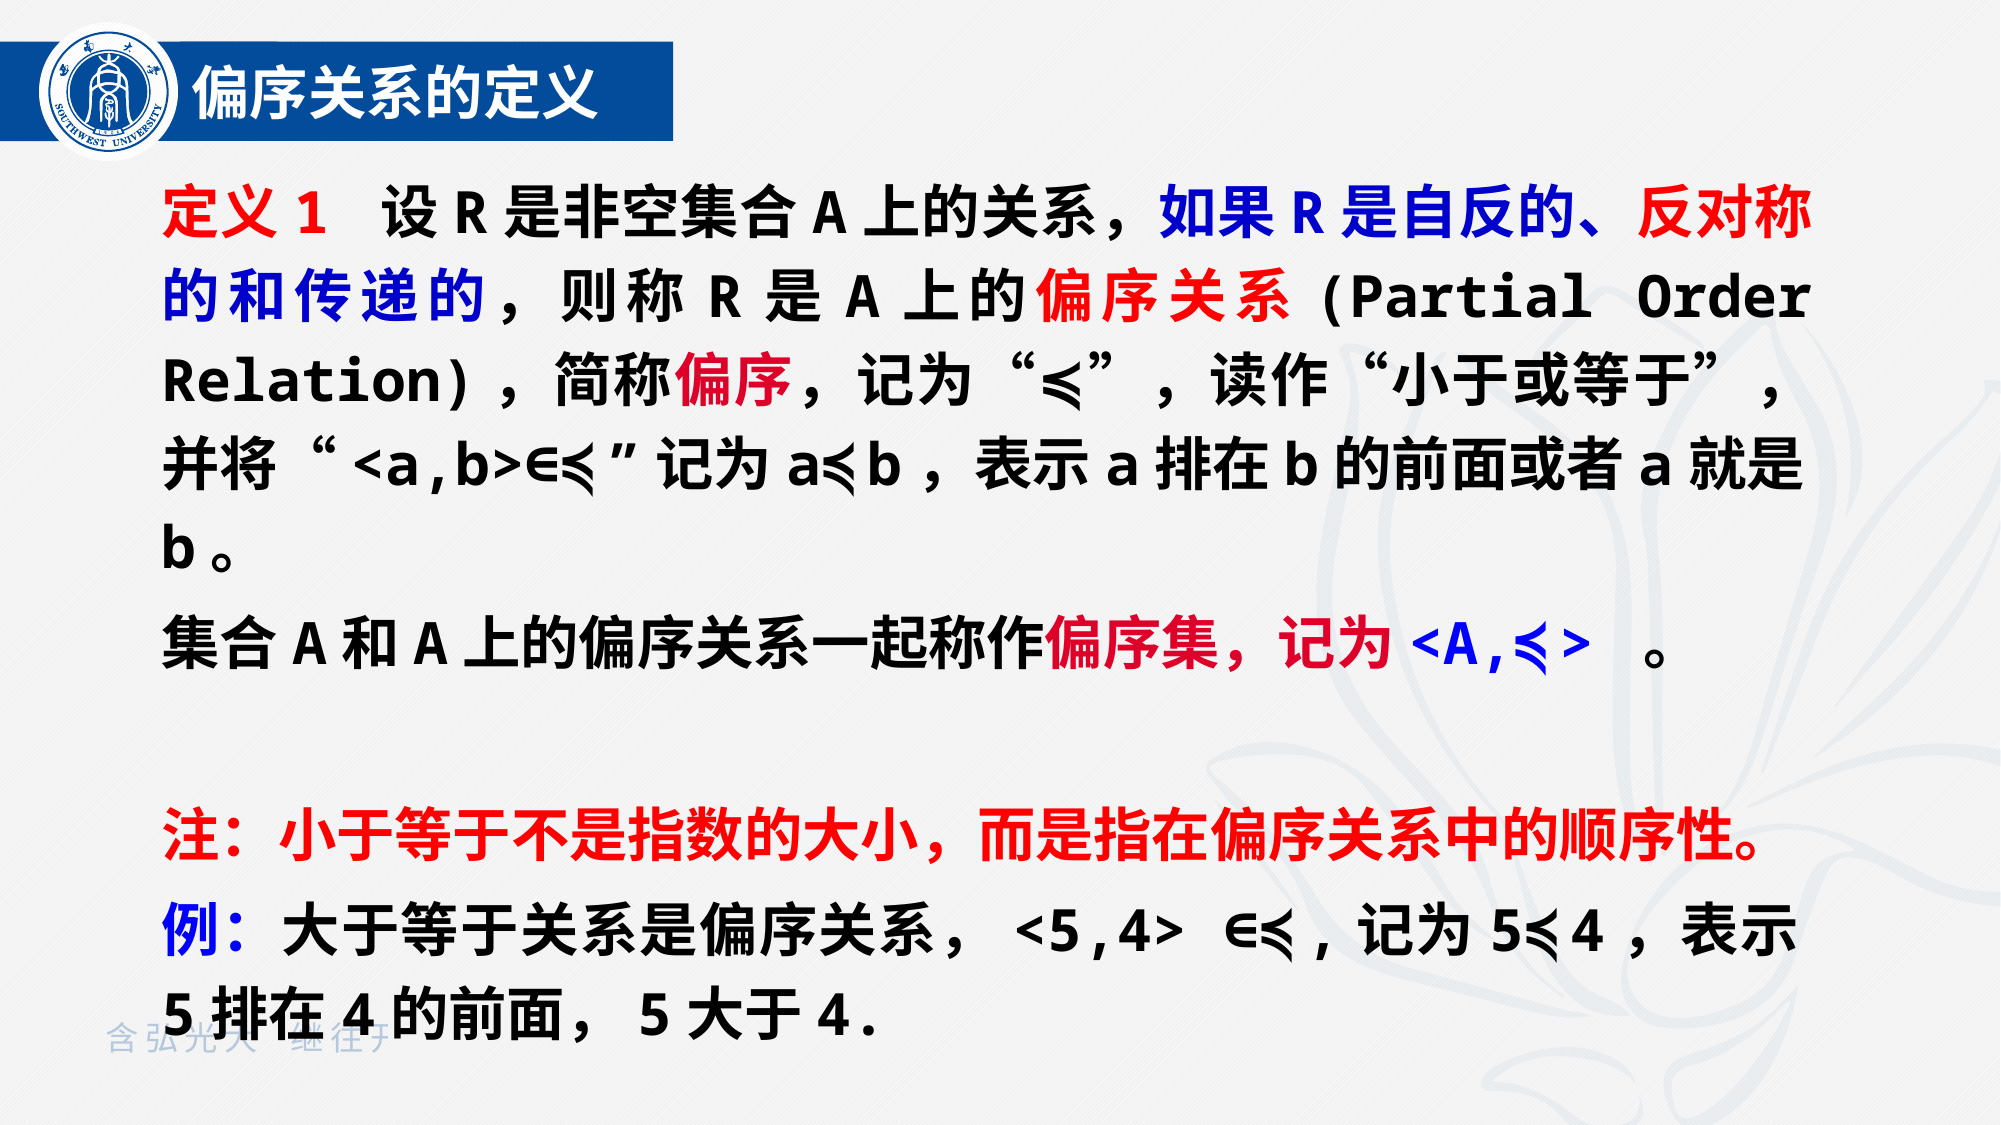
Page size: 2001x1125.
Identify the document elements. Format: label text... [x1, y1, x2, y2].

text_box 定义1 设R是非空集合A上的关系，如果R是自反的、反对称的和传递的，则称R是A上的偏序关系(Partial Order Relation)，简称偏序，记为“≼”，读作“小于或等于”，并将“<a,b>∈≼”记为a≼b，表示a排在b的前面或者a就是b。 集合A和A上的偏序关系一起称作偏序集，记为<A,≼> 。 注：小于等于不是指数的大小，而是指在偏序关系中的顺序性。 例：大于等于关系是偏序关系，<5,4> ∈≼,记为5≼4，表示5排在4的前面，5大于4. [146, 153, 1828, 1125]
list 偏序关系的定义 [180, 41, 674, 141]
